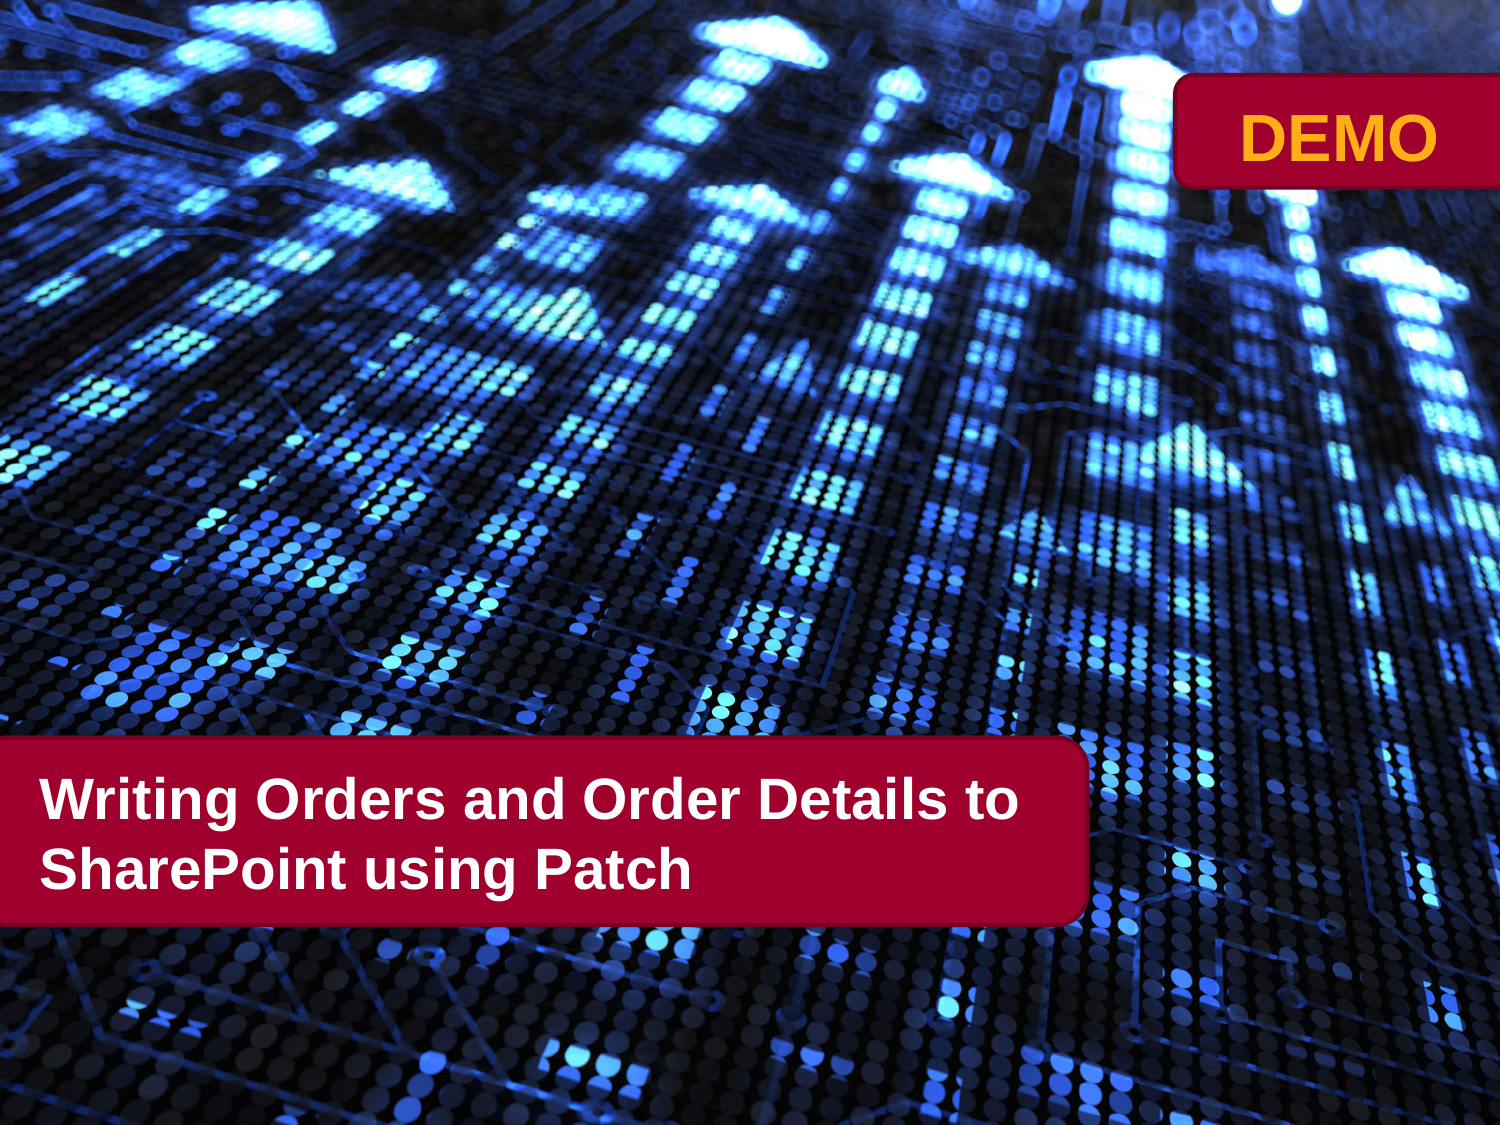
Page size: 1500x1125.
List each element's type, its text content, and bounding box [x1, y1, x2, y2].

title Writing Orders and Order Details to SharePoint using Patch [24, 750, 1063, 913]
picture [0, 0, 1500, 1125]
